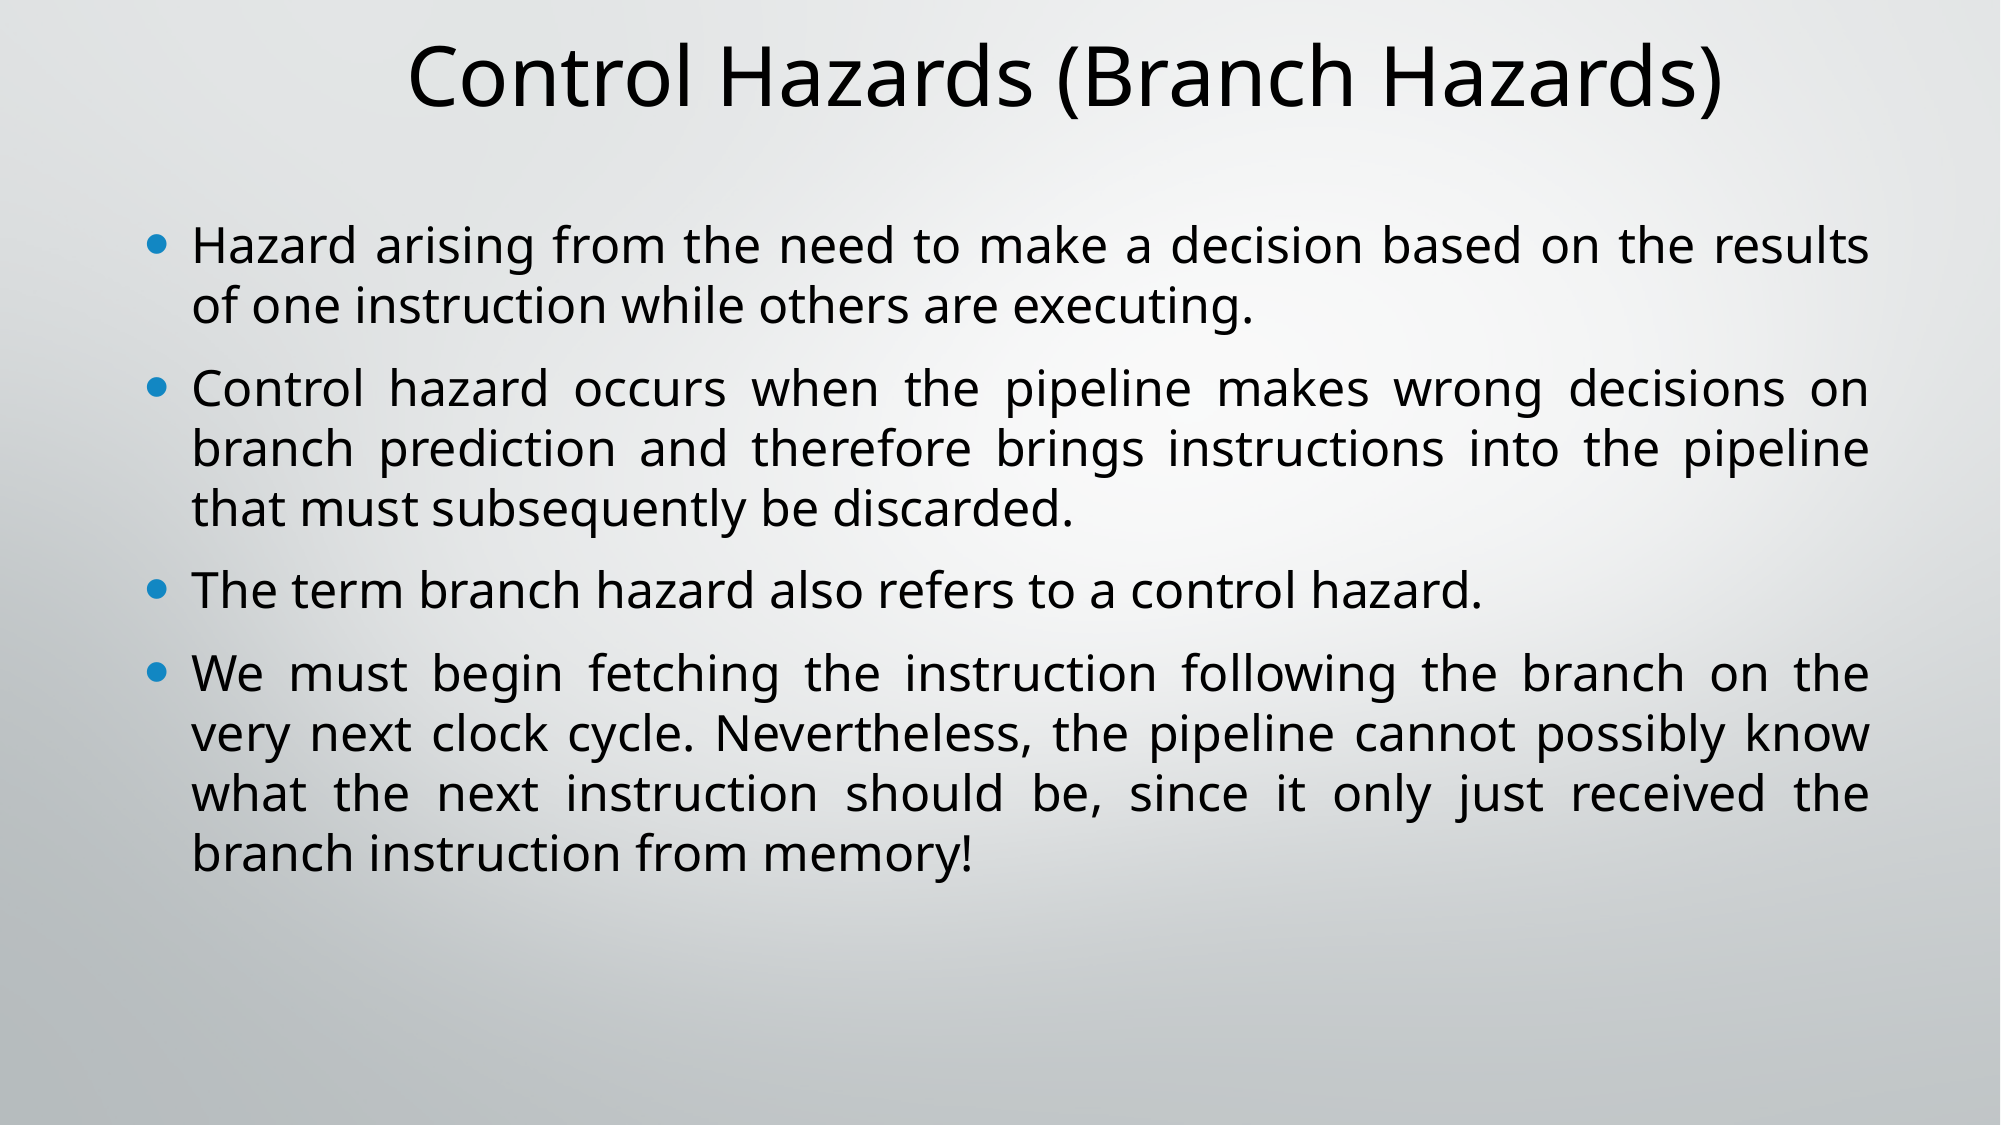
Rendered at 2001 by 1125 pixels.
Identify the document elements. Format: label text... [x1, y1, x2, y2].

list Hazard arising from the need to make a decision based on the results of one instruction while others are executing. Control hazard occurs when the pipeline makes wrong decisions on branch prediction and therefore brings instructions into the pipeline that must subsequently be discarded. The term branch hazard also refers to a control hazard. We must begin fetching the instruction following the branch on the very next clock cycle. Nevertheless, the pipeline cannot possibly know what the next instruction should be, since it only just received the branch instruction from memory! [129, 145, 1887, 950]
title Control Hazards (Branch Hazards) [243, 0, 1887, 145]
